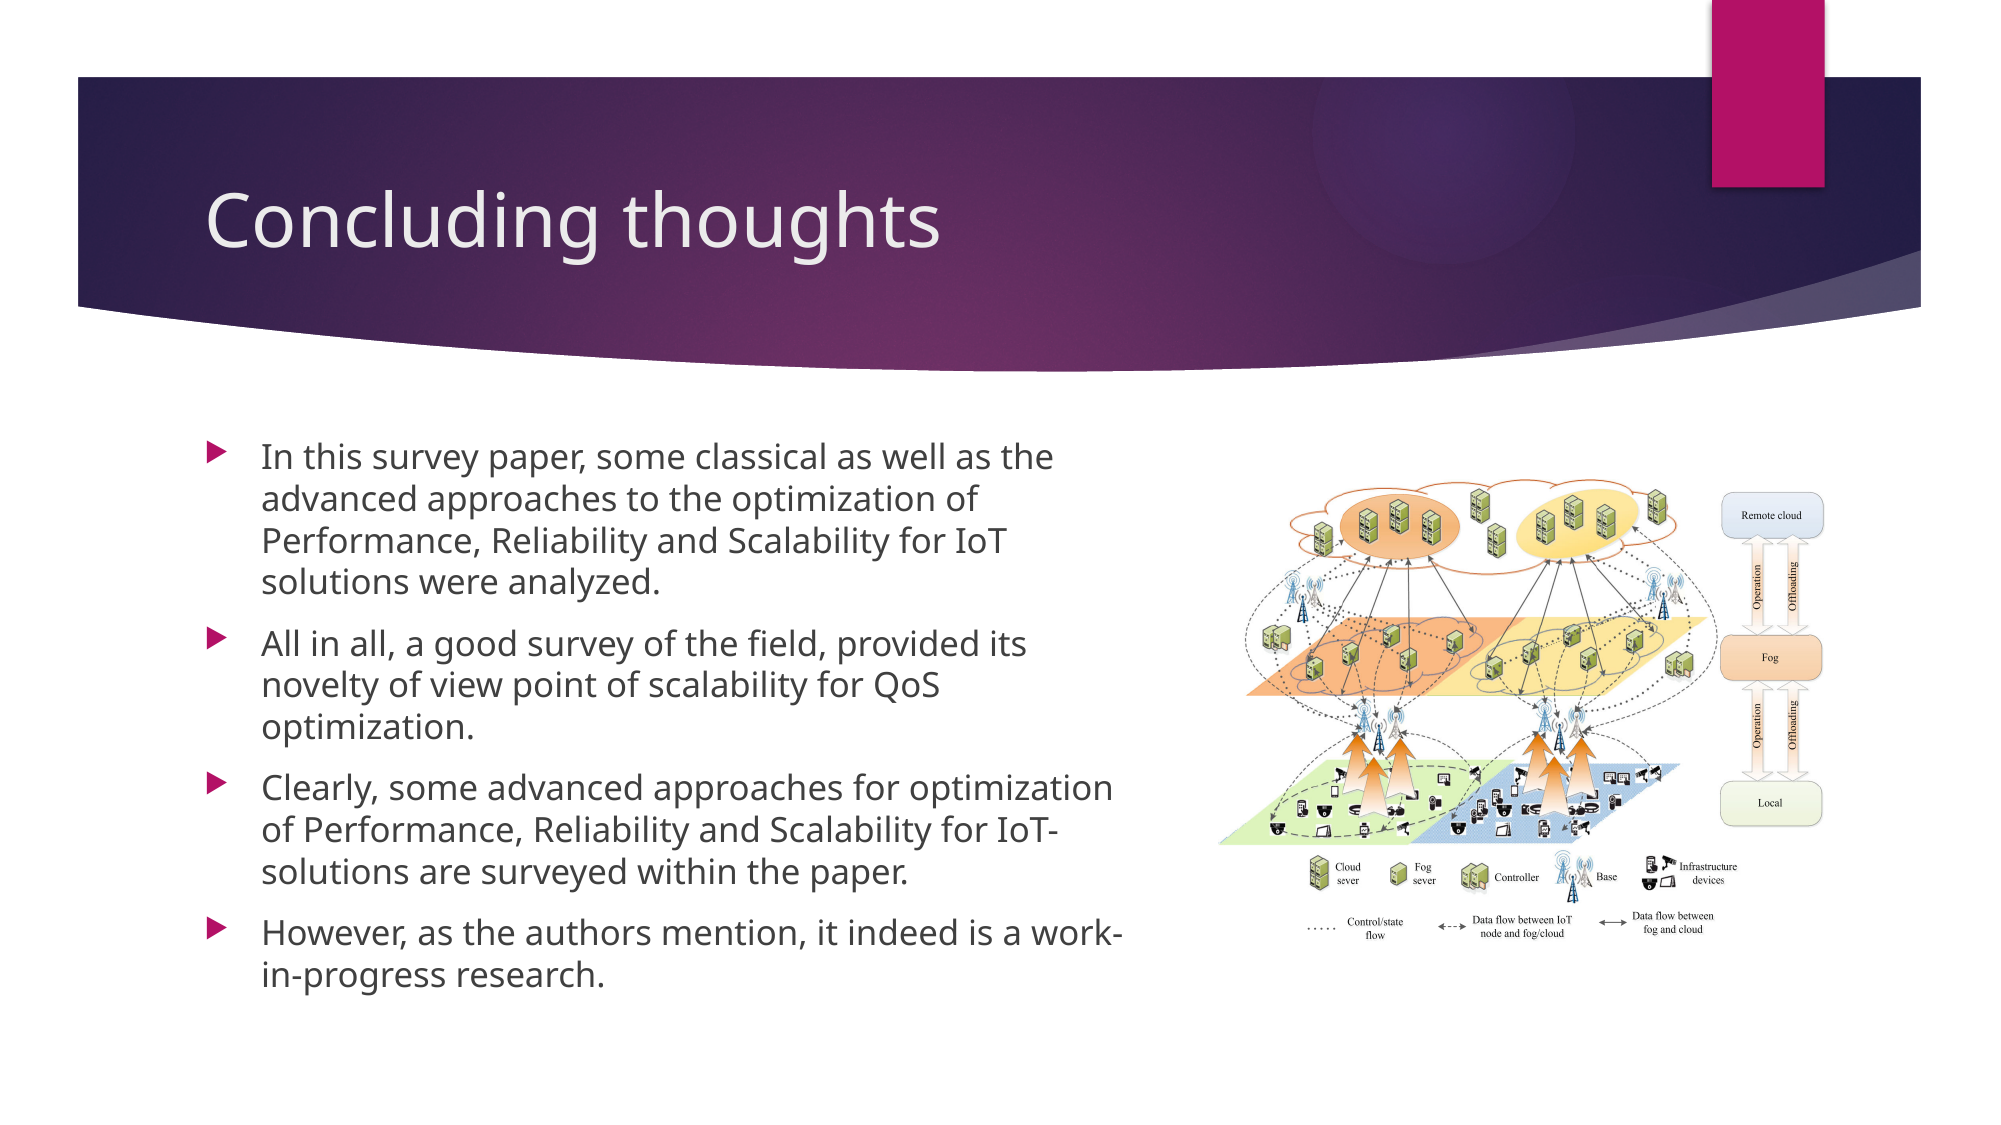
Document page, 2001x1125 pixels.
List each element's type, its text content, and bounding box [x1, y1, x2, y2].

picture [1215, 465, 1851, 947]
list In this survey paper, some classical as well as the advanced approaches to the optimization of Performance, Reliability and Scalability for IoT solutions were analyzed. All in all, a good survey of the field, provided its novelty of view point of scalability for QoS optimization. Clearly, some advanced approaches for optimization of Performance, Reliability and Scalability for IoT-solutions are surveyed within the paper. However, as the authors mention, it indeed is a work-in-progress research. [189, 427, 1163, 1010]
title Concluding thoughts [189, 159, 1627, 276]
